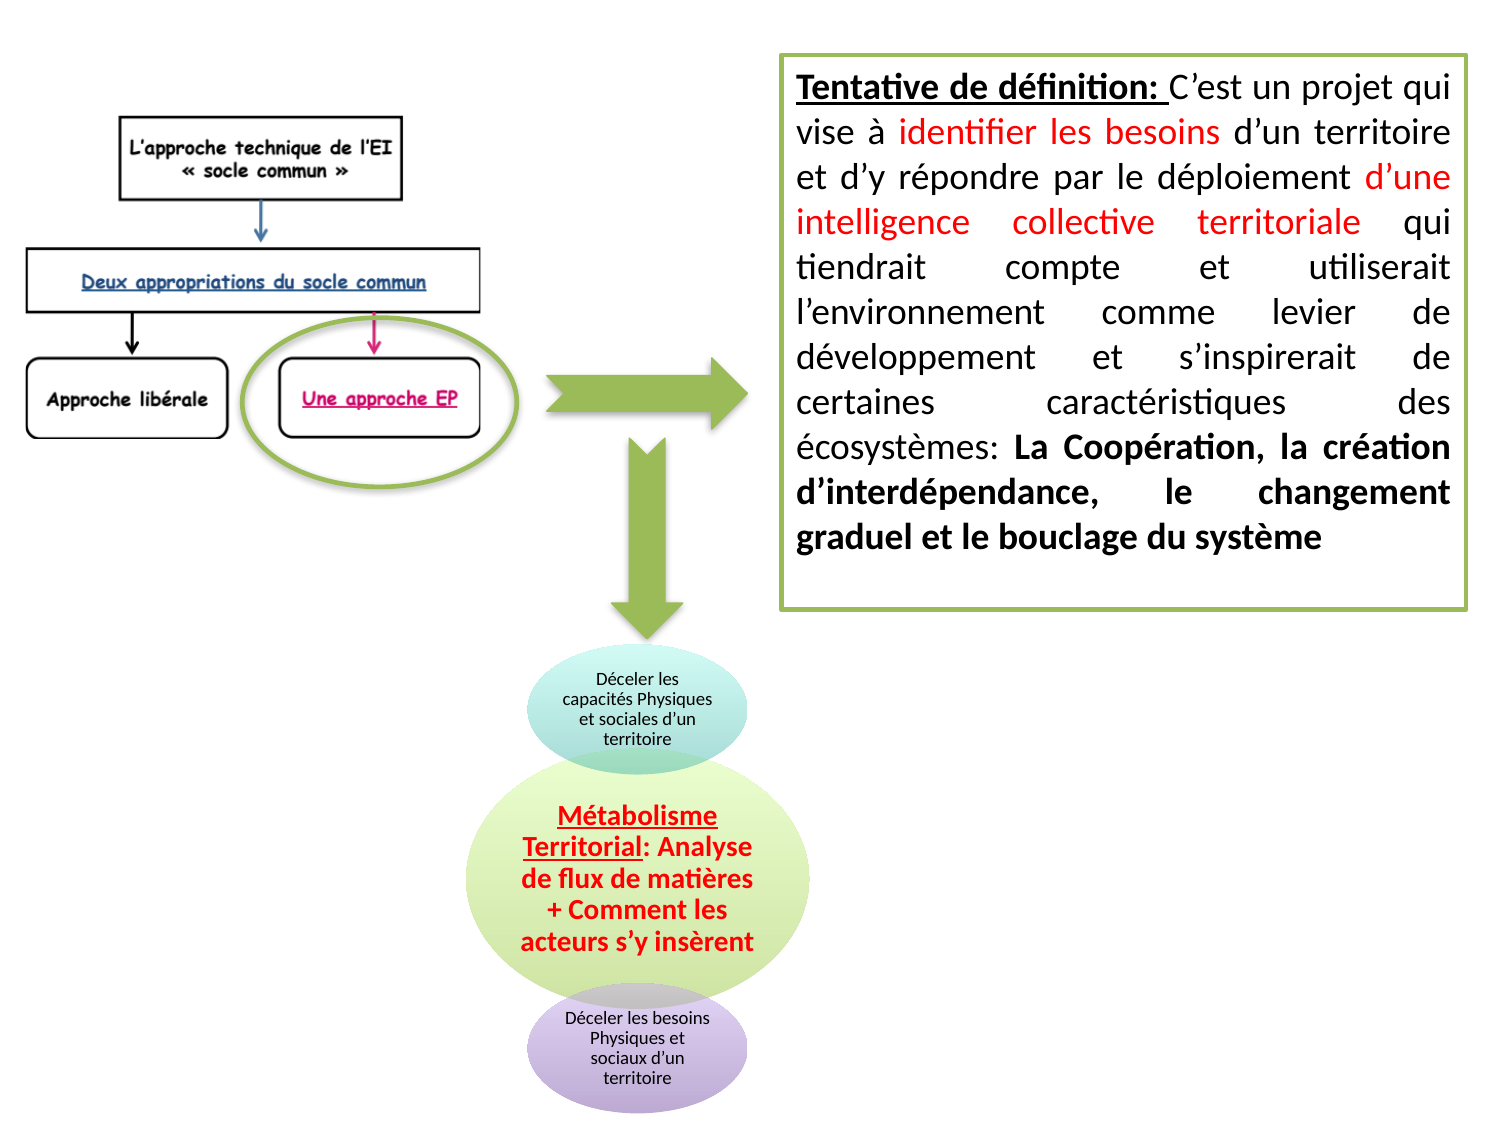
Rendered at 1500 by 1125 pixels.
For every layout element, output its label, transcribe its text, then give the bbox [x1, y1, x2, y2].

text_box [207, 644, 1069, 1114]
text_box [546, 357, 748, 430]
text_box Tentative de définition: C’est un projet qui vise à identifier les besoins d’un territoire et d’y répondre par le déploiement d’une intelligence collective territoriale qui tiendrait compte et utiliserait l’environnement comme levier de développement et s’inspirerait de certaines caractéristiques des écosystèmes: La Coopération, la création d’interdépendance, le changement graduel et le bouclage du système [781, 54, 1467, 610]
text_box [262, 347, 518, 488]
text_box [610, 437, 684, 640]
picture [25, 115, 481, 439]
